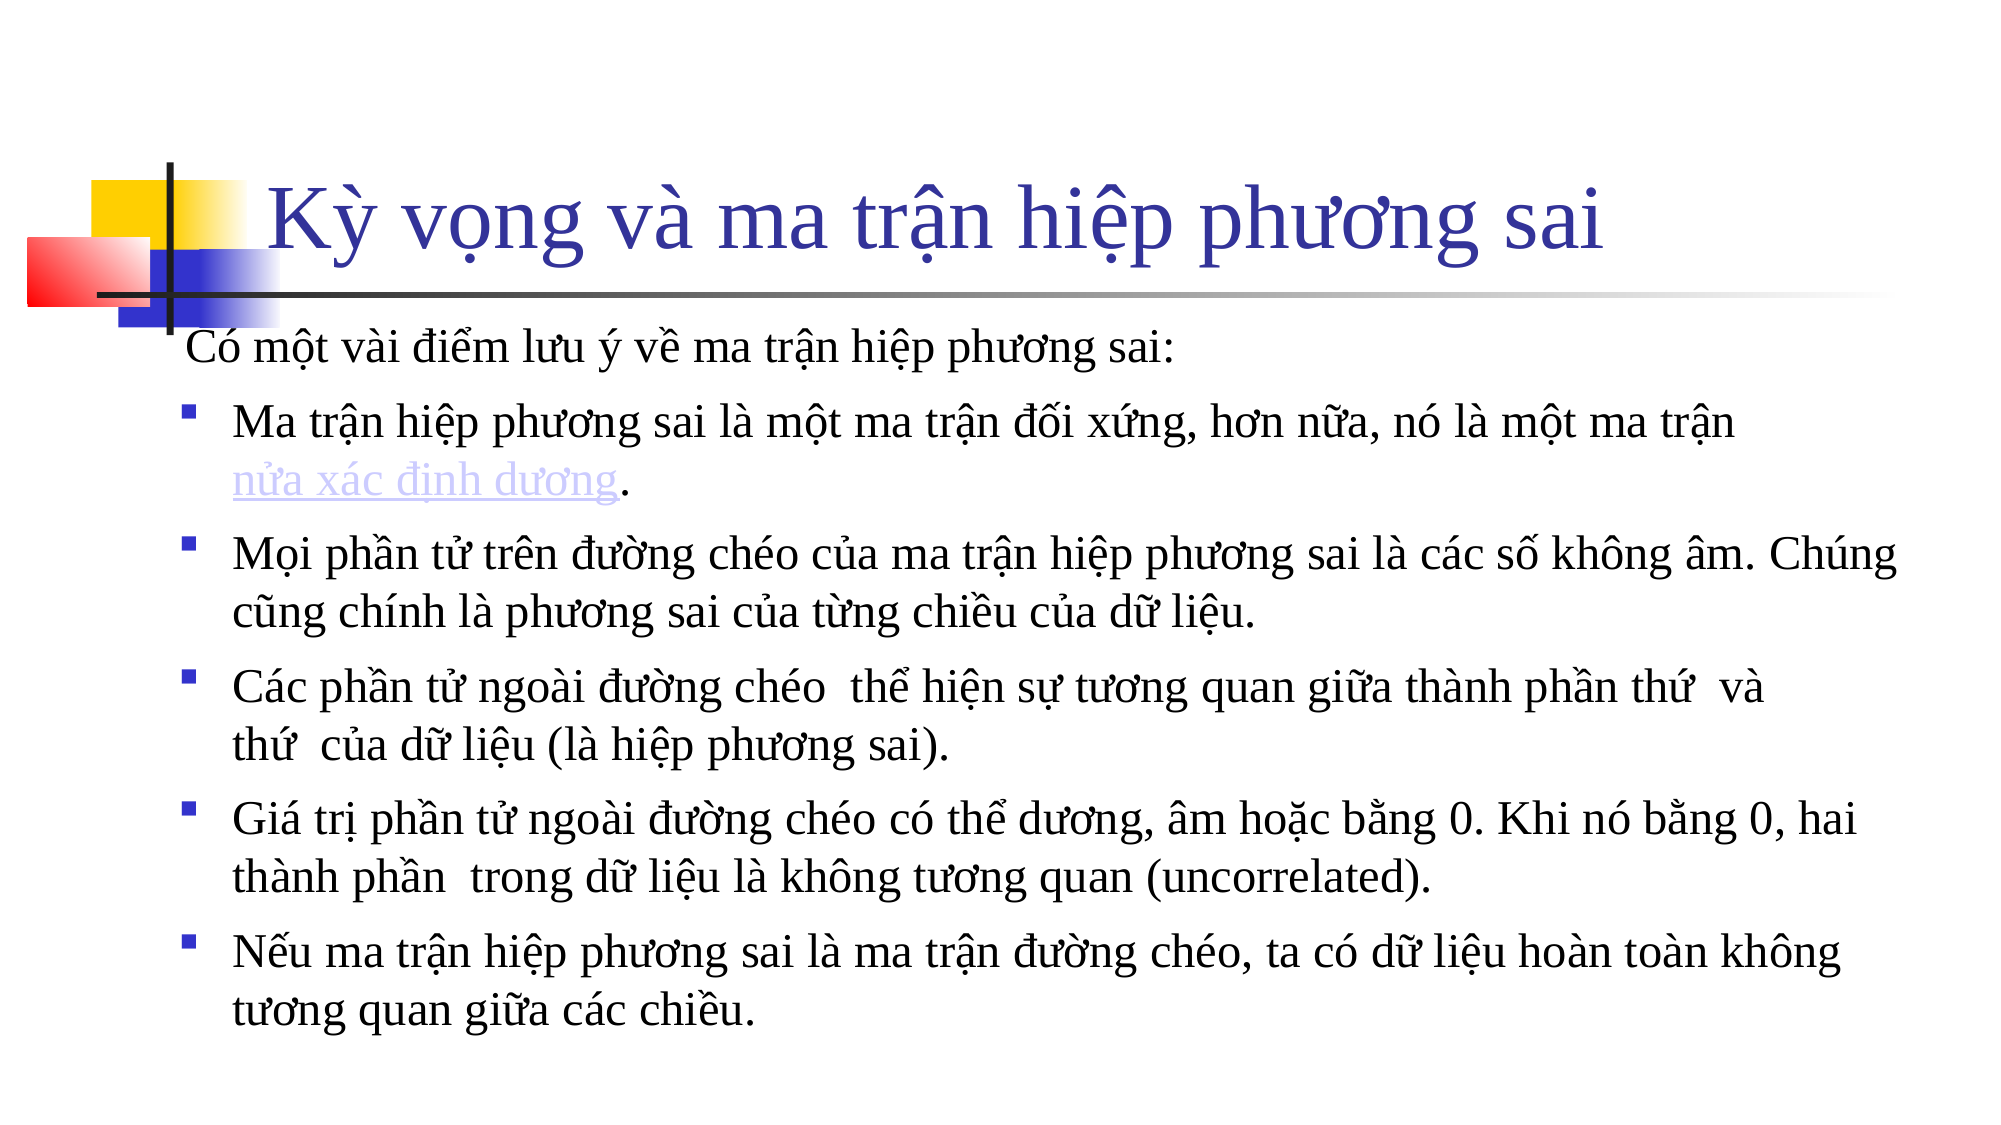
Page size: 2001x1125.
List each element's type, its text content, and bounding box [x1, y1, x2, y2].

title Kỳ vọng và ma trận hiệp phương sai [251, 34, 1956, 275]
